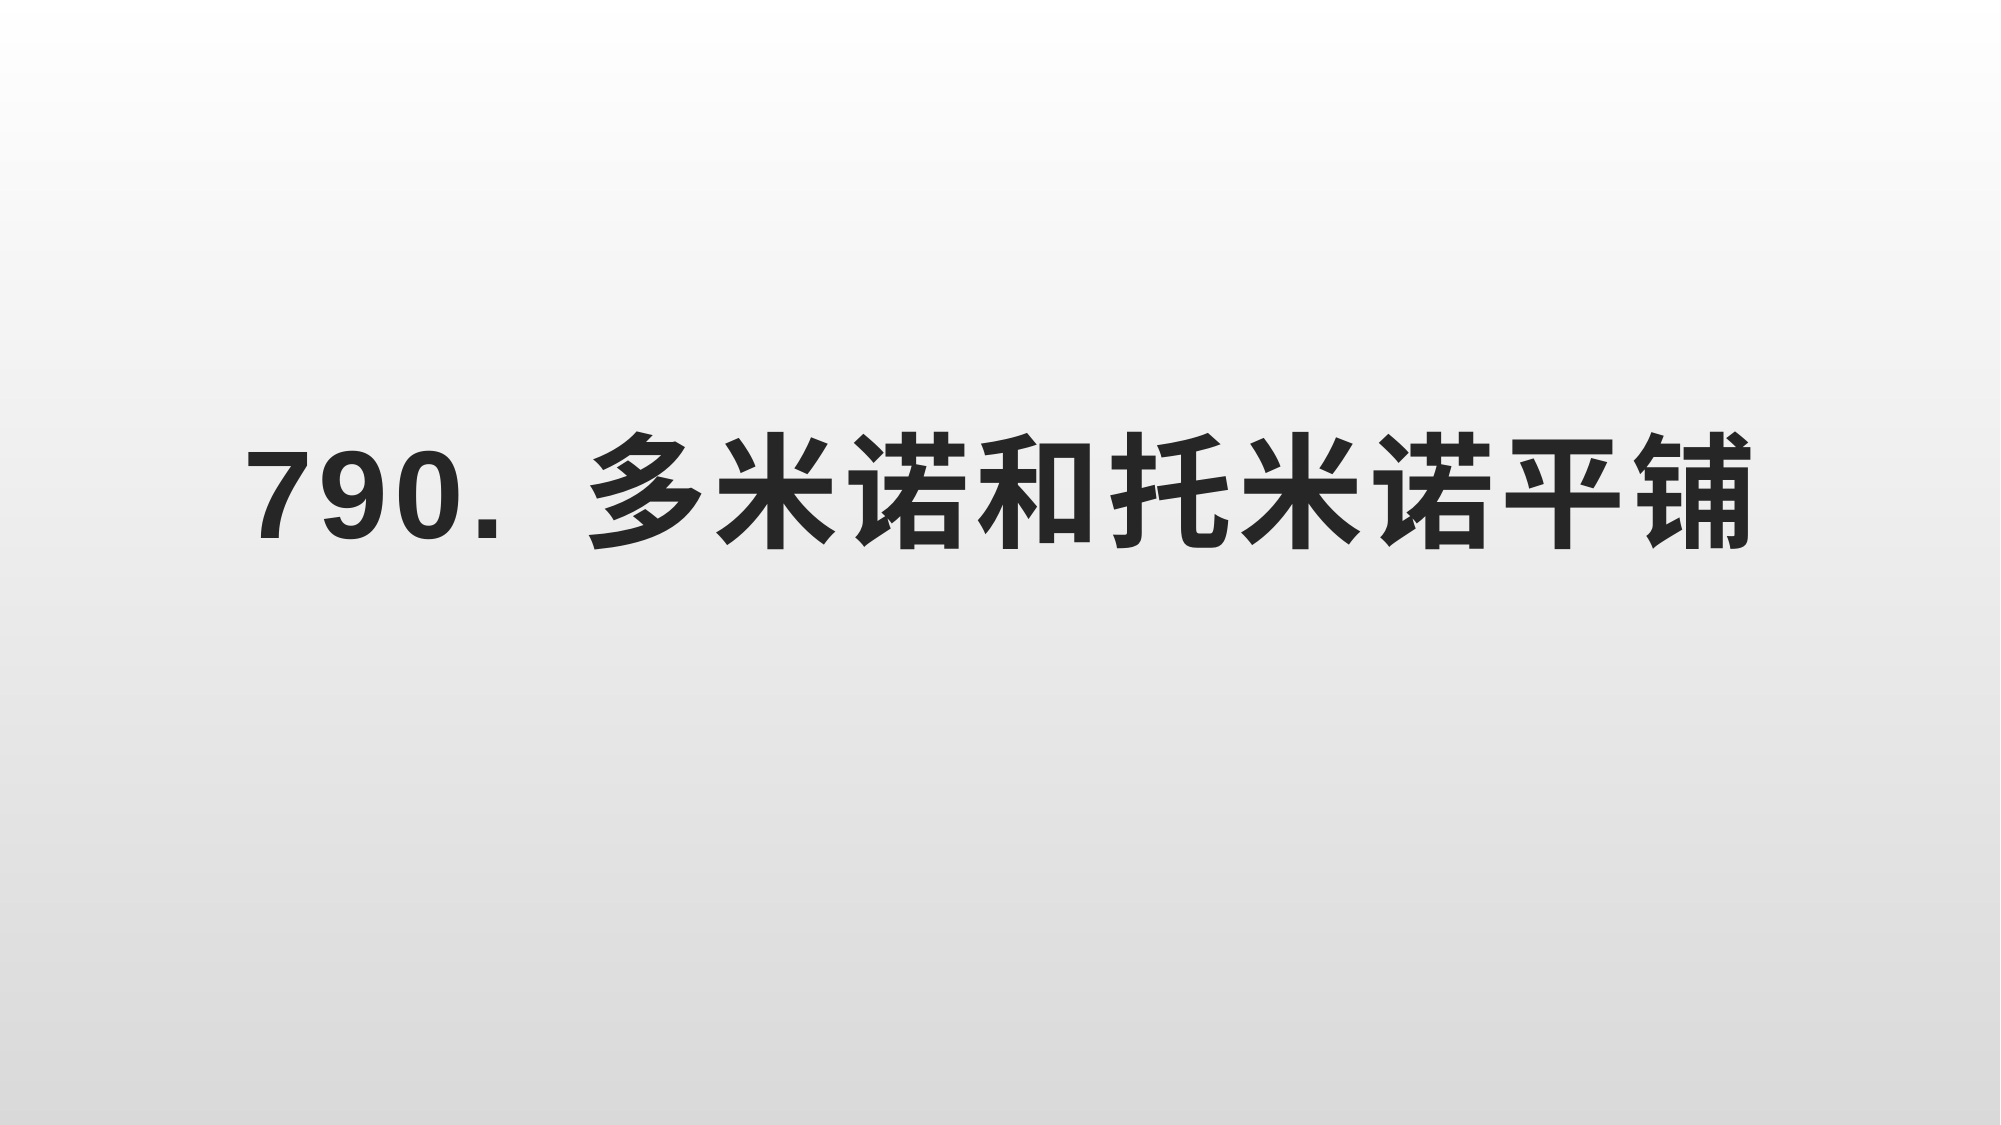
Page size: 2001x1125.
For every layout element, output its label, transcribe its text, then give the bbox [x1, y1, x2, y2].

title 790. 多米诺和托米诺平铺 [196, 149, 1805, 572]
